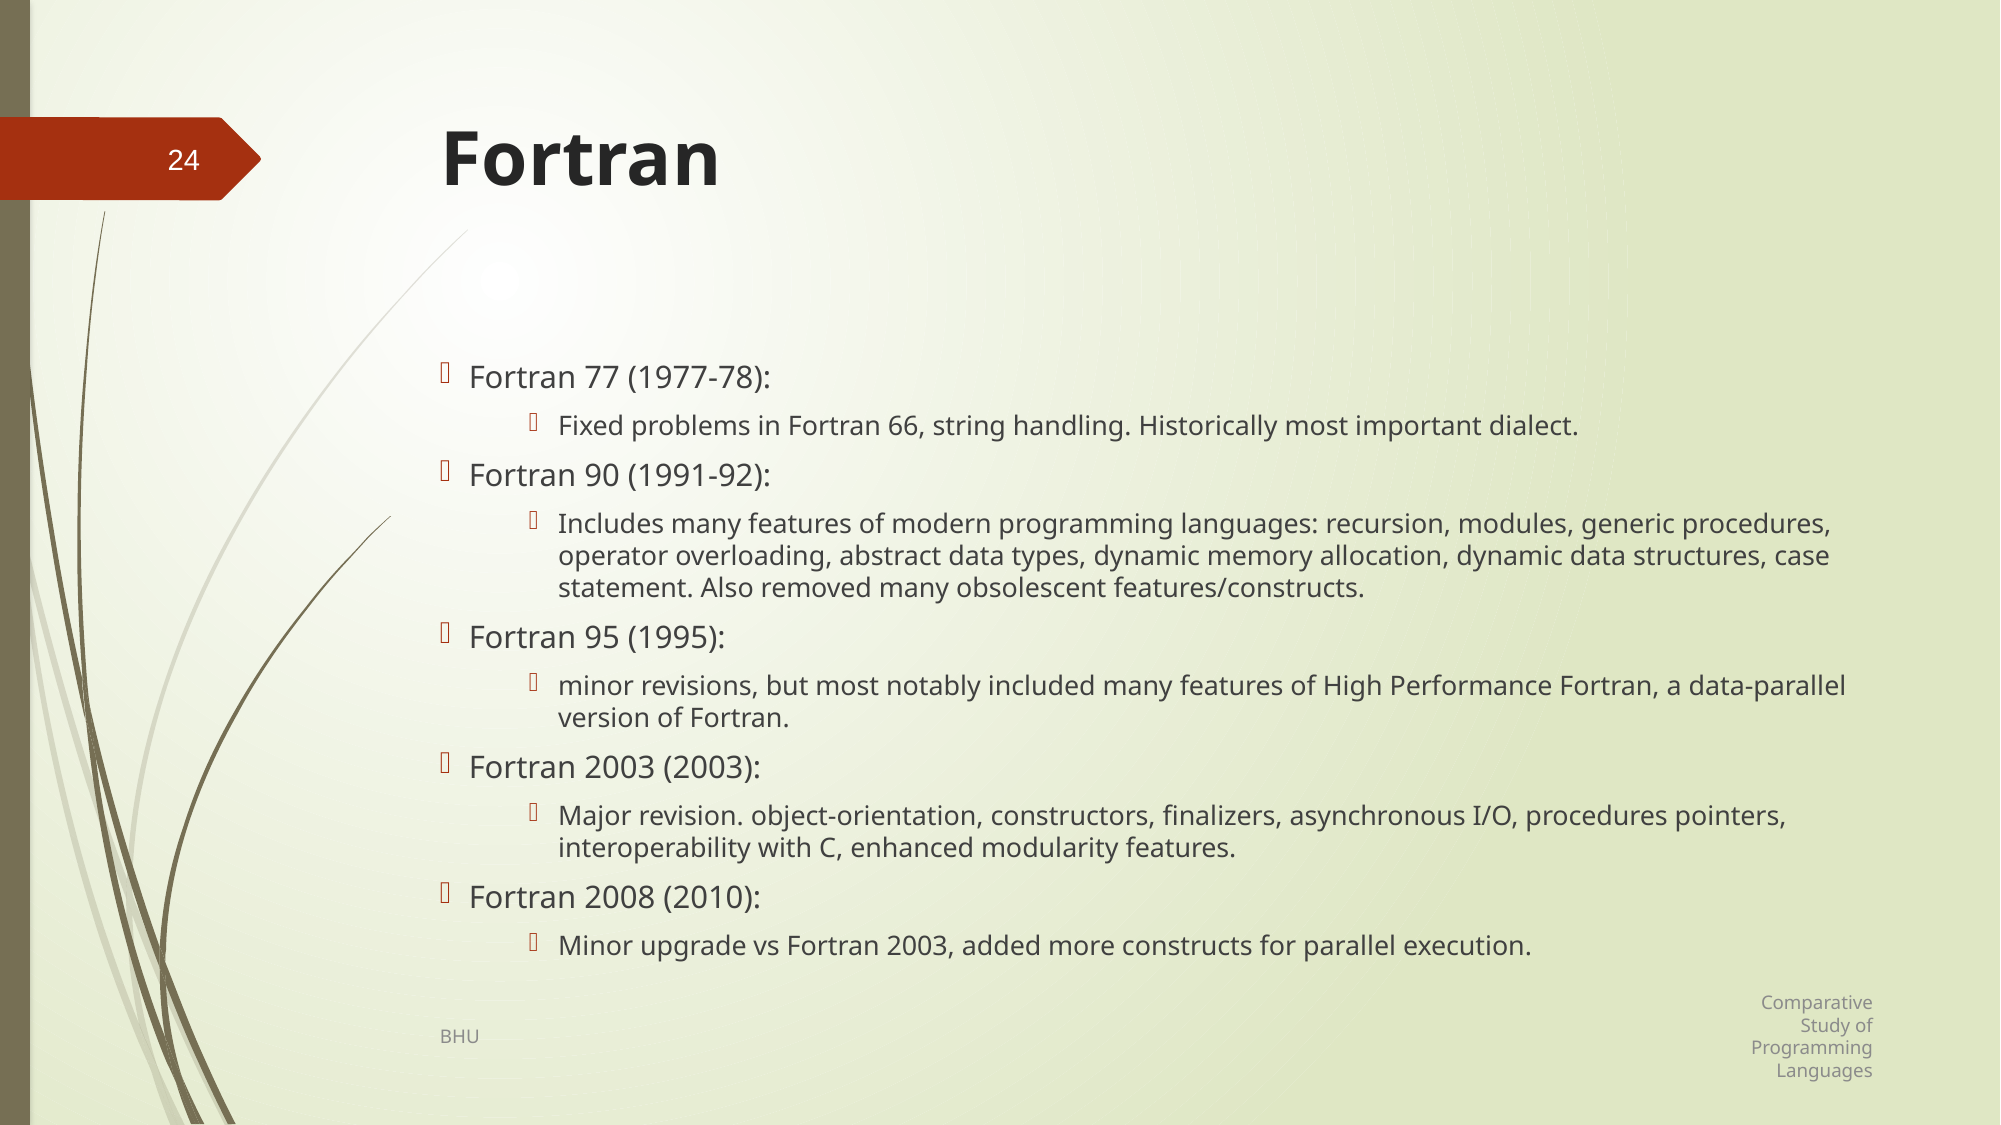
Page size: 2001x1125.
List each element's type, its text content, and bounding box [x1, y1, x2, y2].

list Fortran 77 (1977-78): Fixed problems in Fortran 66, string handling. Historically most important dialect. Fortran 90 (1991-92): Includes many features of modern programming languages: recursion, modules, generic procedures, operator overloading, abstract data types, dynamic memory allocation, dynamic data structures, case statement. Also removed many obsolescent features/constructs. Fortran 95 (1995): minor revisions, but most notably included many features of High Performance Fortran, a data-parallel version of Fortran. Fortran 2003 (2003): Major revision. object-orientation, constructors, finalizers, asynchronous I/O, procedures pointers, interoperability with C, enhanced modularity features. Fortran 2008 (2010): Minor upgrade vs Fortran 2003, added more constructs for parallel execution. [424, 350, 1888, 970]
slide_number Comparative Study of Programming Languages [1699, 1005, 1888, 1067]
slide_number 24 [87, 129, 216, 190]
title Fortran [425, 102, 1888, 313]
footer BHU [424, 1006, 1675, 1067]
